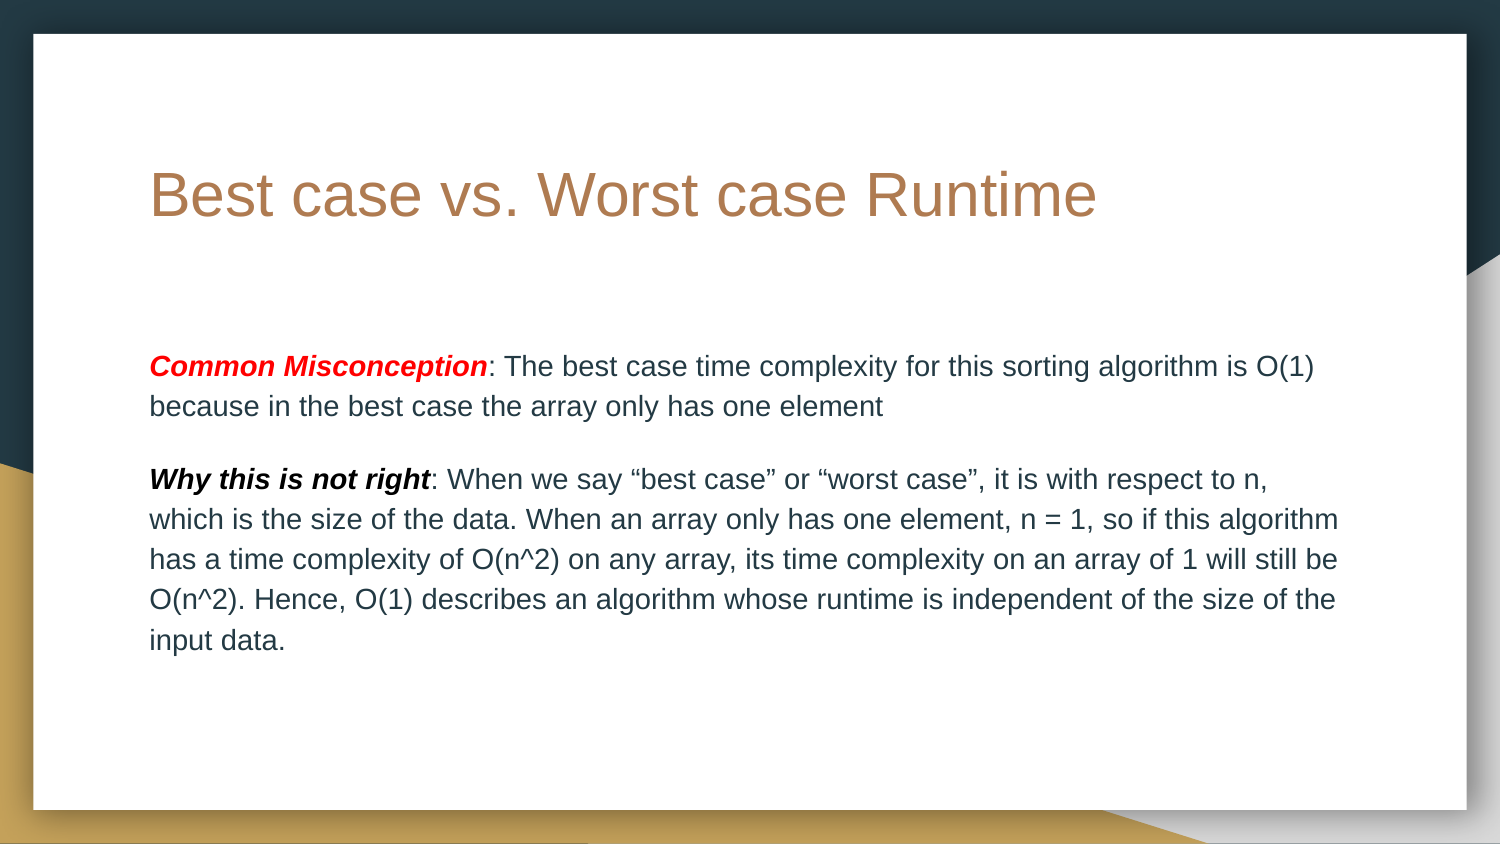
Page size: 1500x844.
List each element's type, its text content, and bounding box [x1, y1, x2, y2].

title Best case vs. Worst case Runtime [134, 138, 1366, 296]
list Common Misconception: The best case time complexity for this sorting algorithm is O(1) because in the best case the array only has one element Why this is not right: When we say “best case” or “worst case”, it is with respect to n, which is the size of the data. When an array only has one element, n = 1, so if this algorithm has a time complexity of O(n^2) on any array, its time complexity on an array of 1 will still be O(n^2). Hence, O(1) describes an algorithm whose runtime is independent of the size of the input data. [134, 326, 1366, 729]
